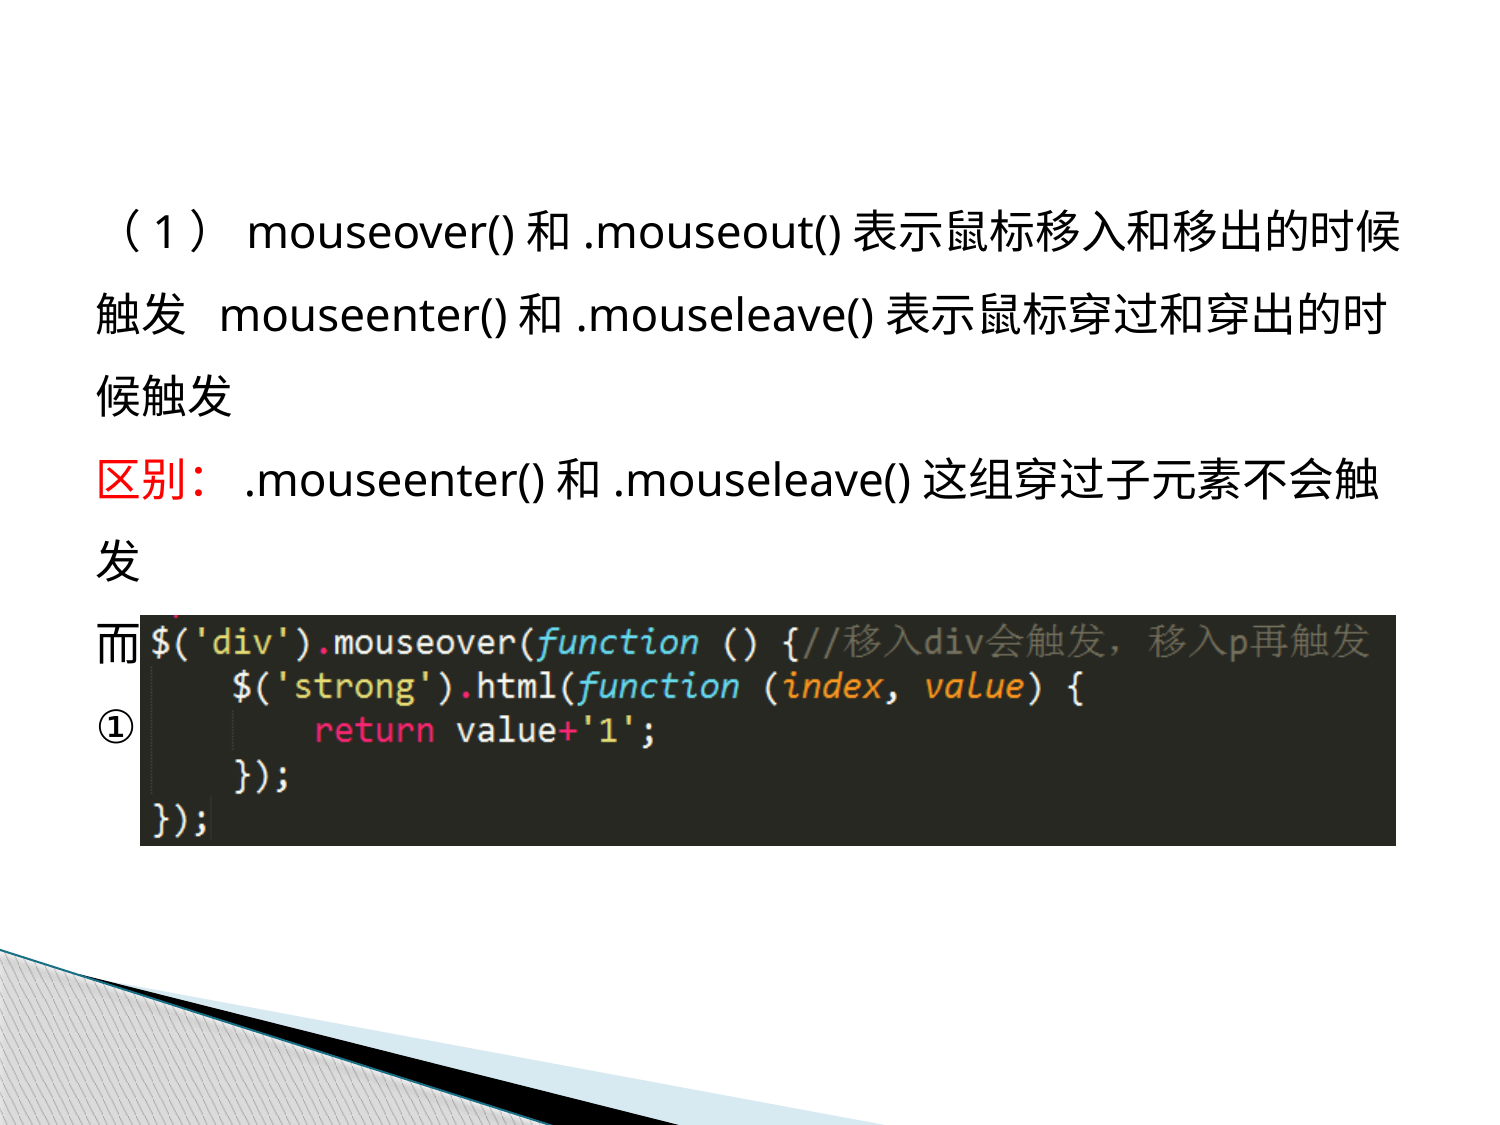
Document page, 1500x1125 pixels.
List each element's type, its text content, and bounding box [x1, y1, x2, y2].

text_box （1）mouseover()和.mouseout()表示鼠标移入和移出的时候触发 mouseenter()和.mouseleave()表示鼠标穿过和穿出的时候触发 区别：.mouseenter()和.mouseleave()这组穿过子元素不会触发 而.mouseover()和.mouseout()则会触发 ①mouseover: [80, 167, 1420, 846]
picture [140, 615, 1396, 846]
